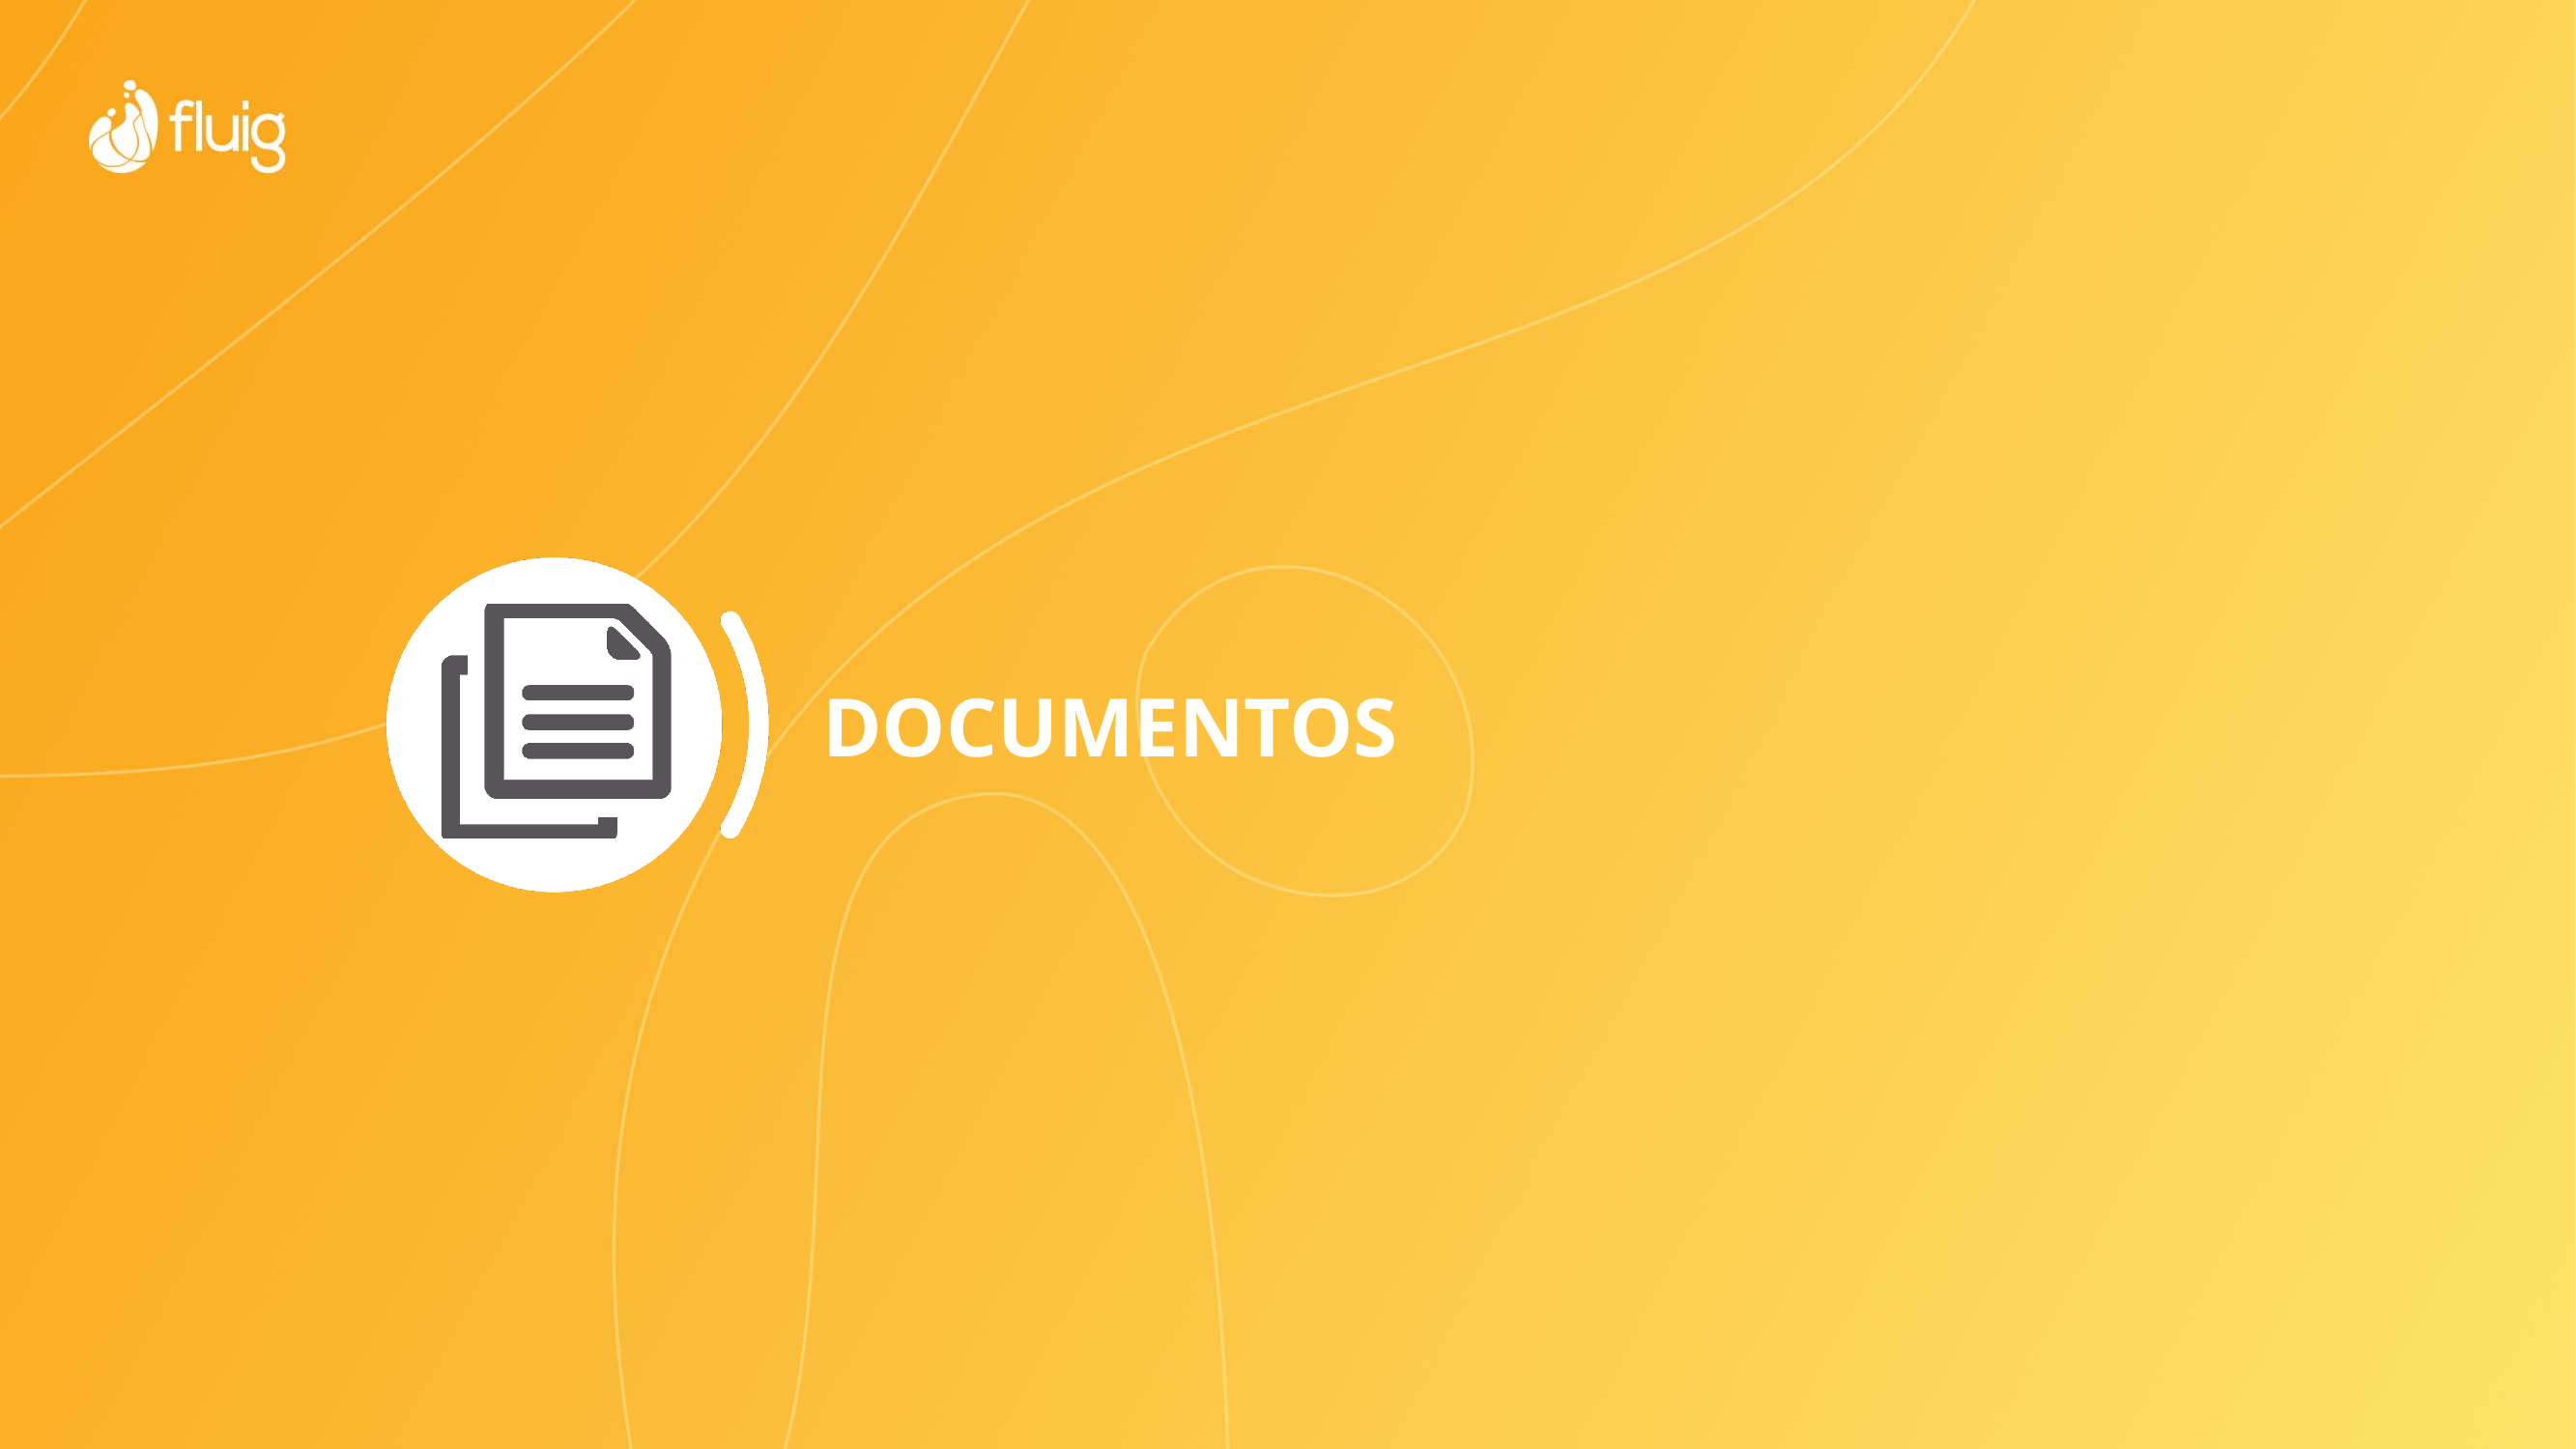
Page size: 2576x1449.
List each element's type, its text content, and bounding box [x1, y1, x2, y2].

picture [0, 0, 2576, 1449]
list documentos [808, 608, 2576, 841]
